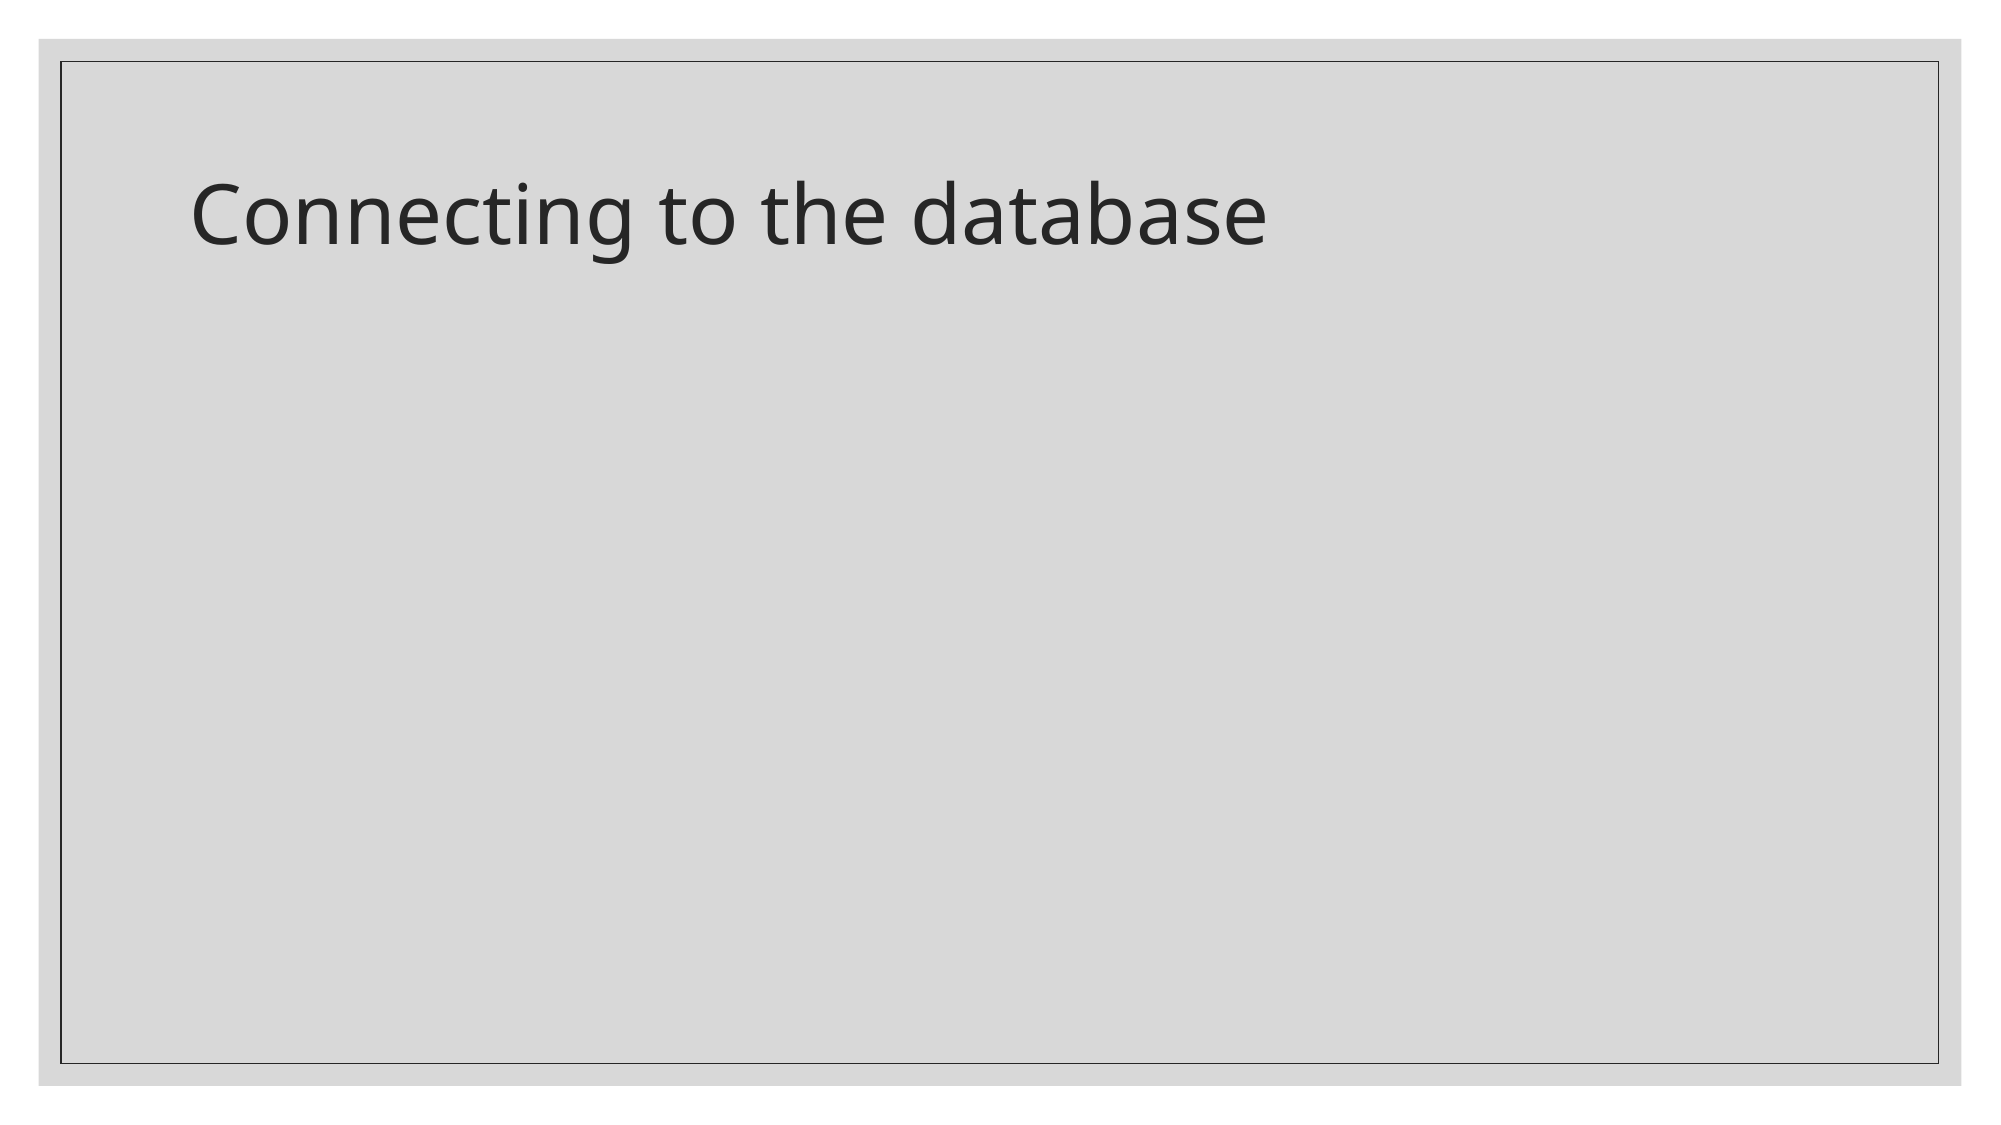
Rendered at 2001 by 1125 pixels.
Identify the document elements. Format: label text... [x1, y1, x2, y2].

title Connecting to the database [174, 105, 1825, 331]
